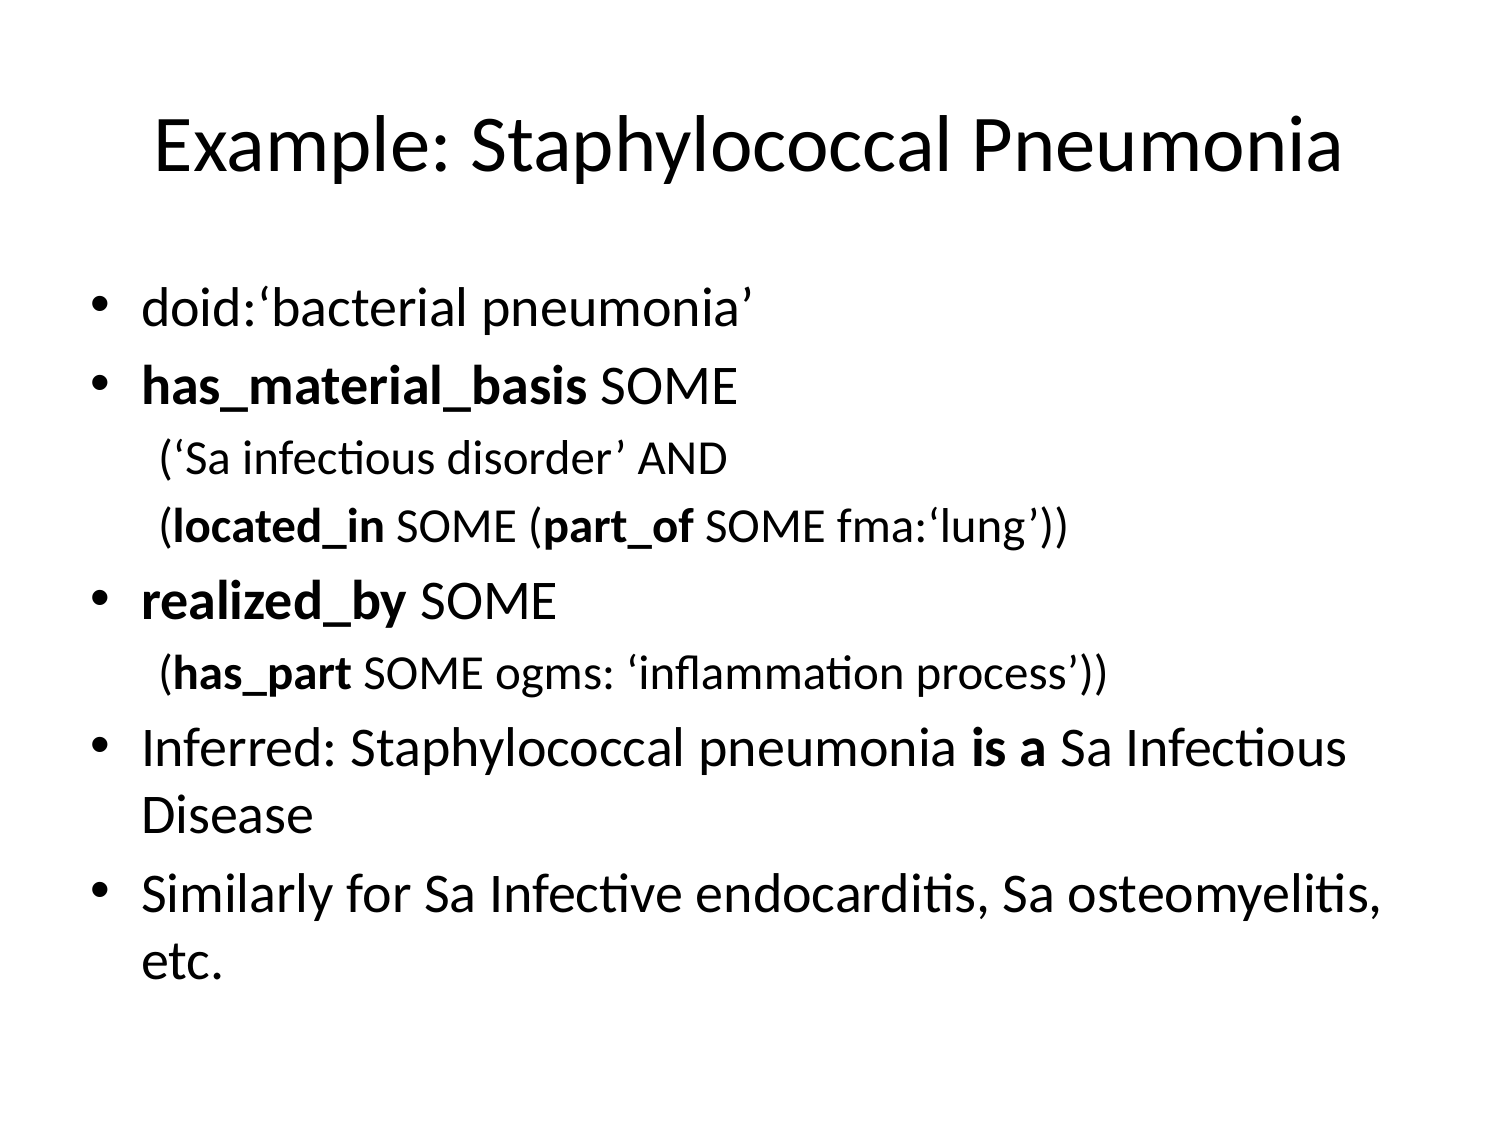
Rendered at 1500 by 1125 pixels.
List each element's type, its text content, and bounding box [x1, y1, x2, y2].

list doid:‘bacterial pneumonia’ has_material_basis SOME (‘Sa infectious disorder’ AND (located_in SOME (part_of SOME fma:‘lung’)) realized_by SOME (has_part SOME ogms: ‘inflammation process’)) Inferred: Staphylococcal pneumonia is a Sa Infectious Disease Similarly for Sa Infective endocarditis, Sa osteomyelitis, etc. [75, 262, 1425, 1005]
title Example: Staphylococcal Pneumonia [75, 45, 1425, 233]
